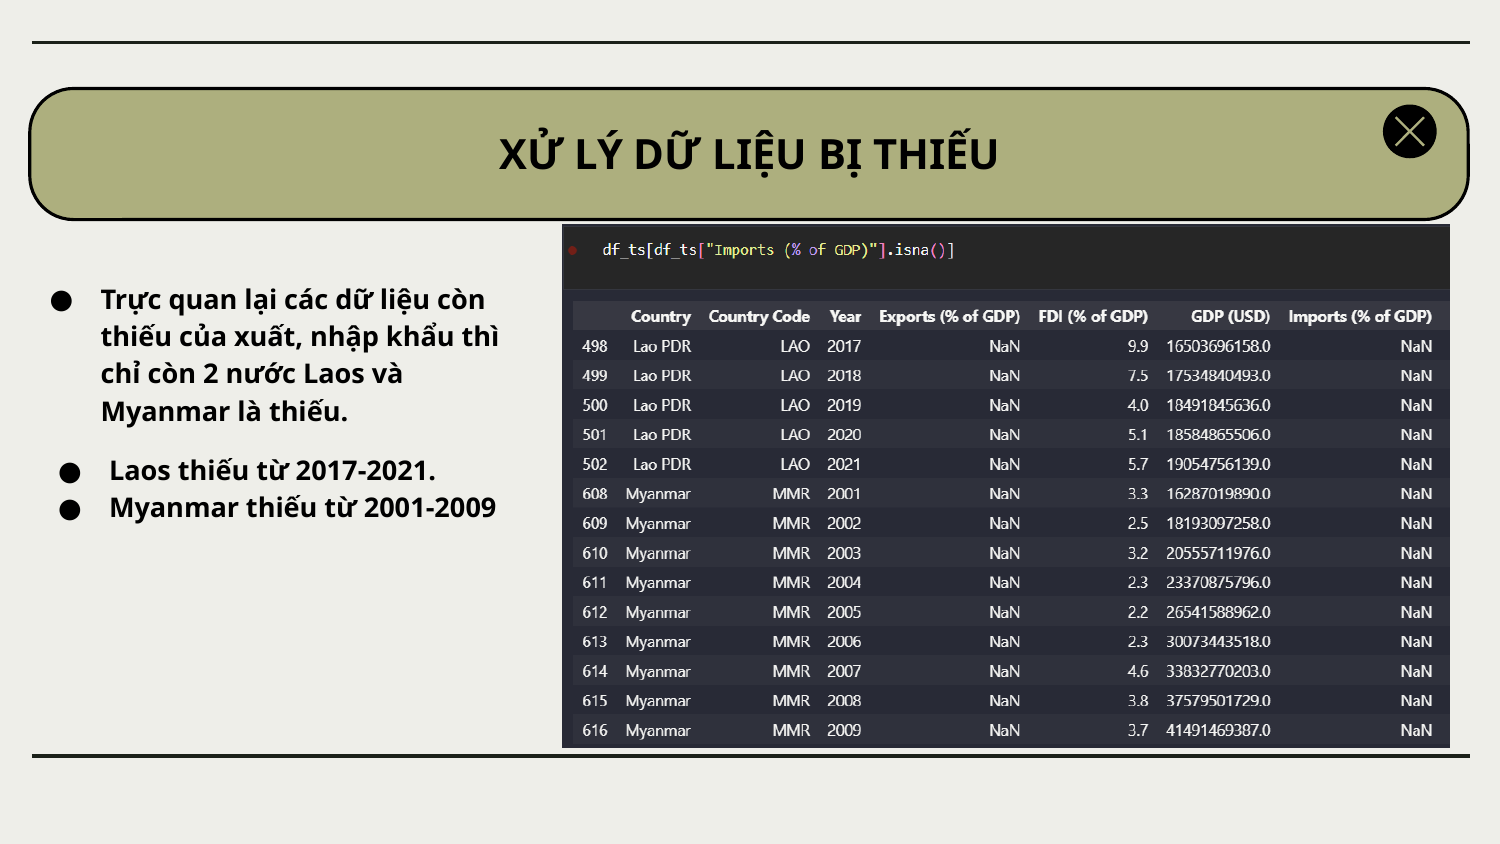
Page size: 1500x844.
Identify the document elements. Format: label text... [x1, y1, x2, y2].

picture [562, 224, 1450, 749]
subtitle Trực quan lại các dữ liệu còn thiếu của xuất, nhập khẩu thì chỉ còn 2 nước Laos và Myanmar là thiếu. [10, 262, 550, 446]
title XỬ LÝ DỮ LIỆU BỊ THIẾU [116, 112, 1383, 206]
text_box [1382, 104, 1437, 159]
subtitle Laos thiếu từ 2017-2021. Myanmar thiếu từ 2001-2009 [19, 433, 541, 618]
